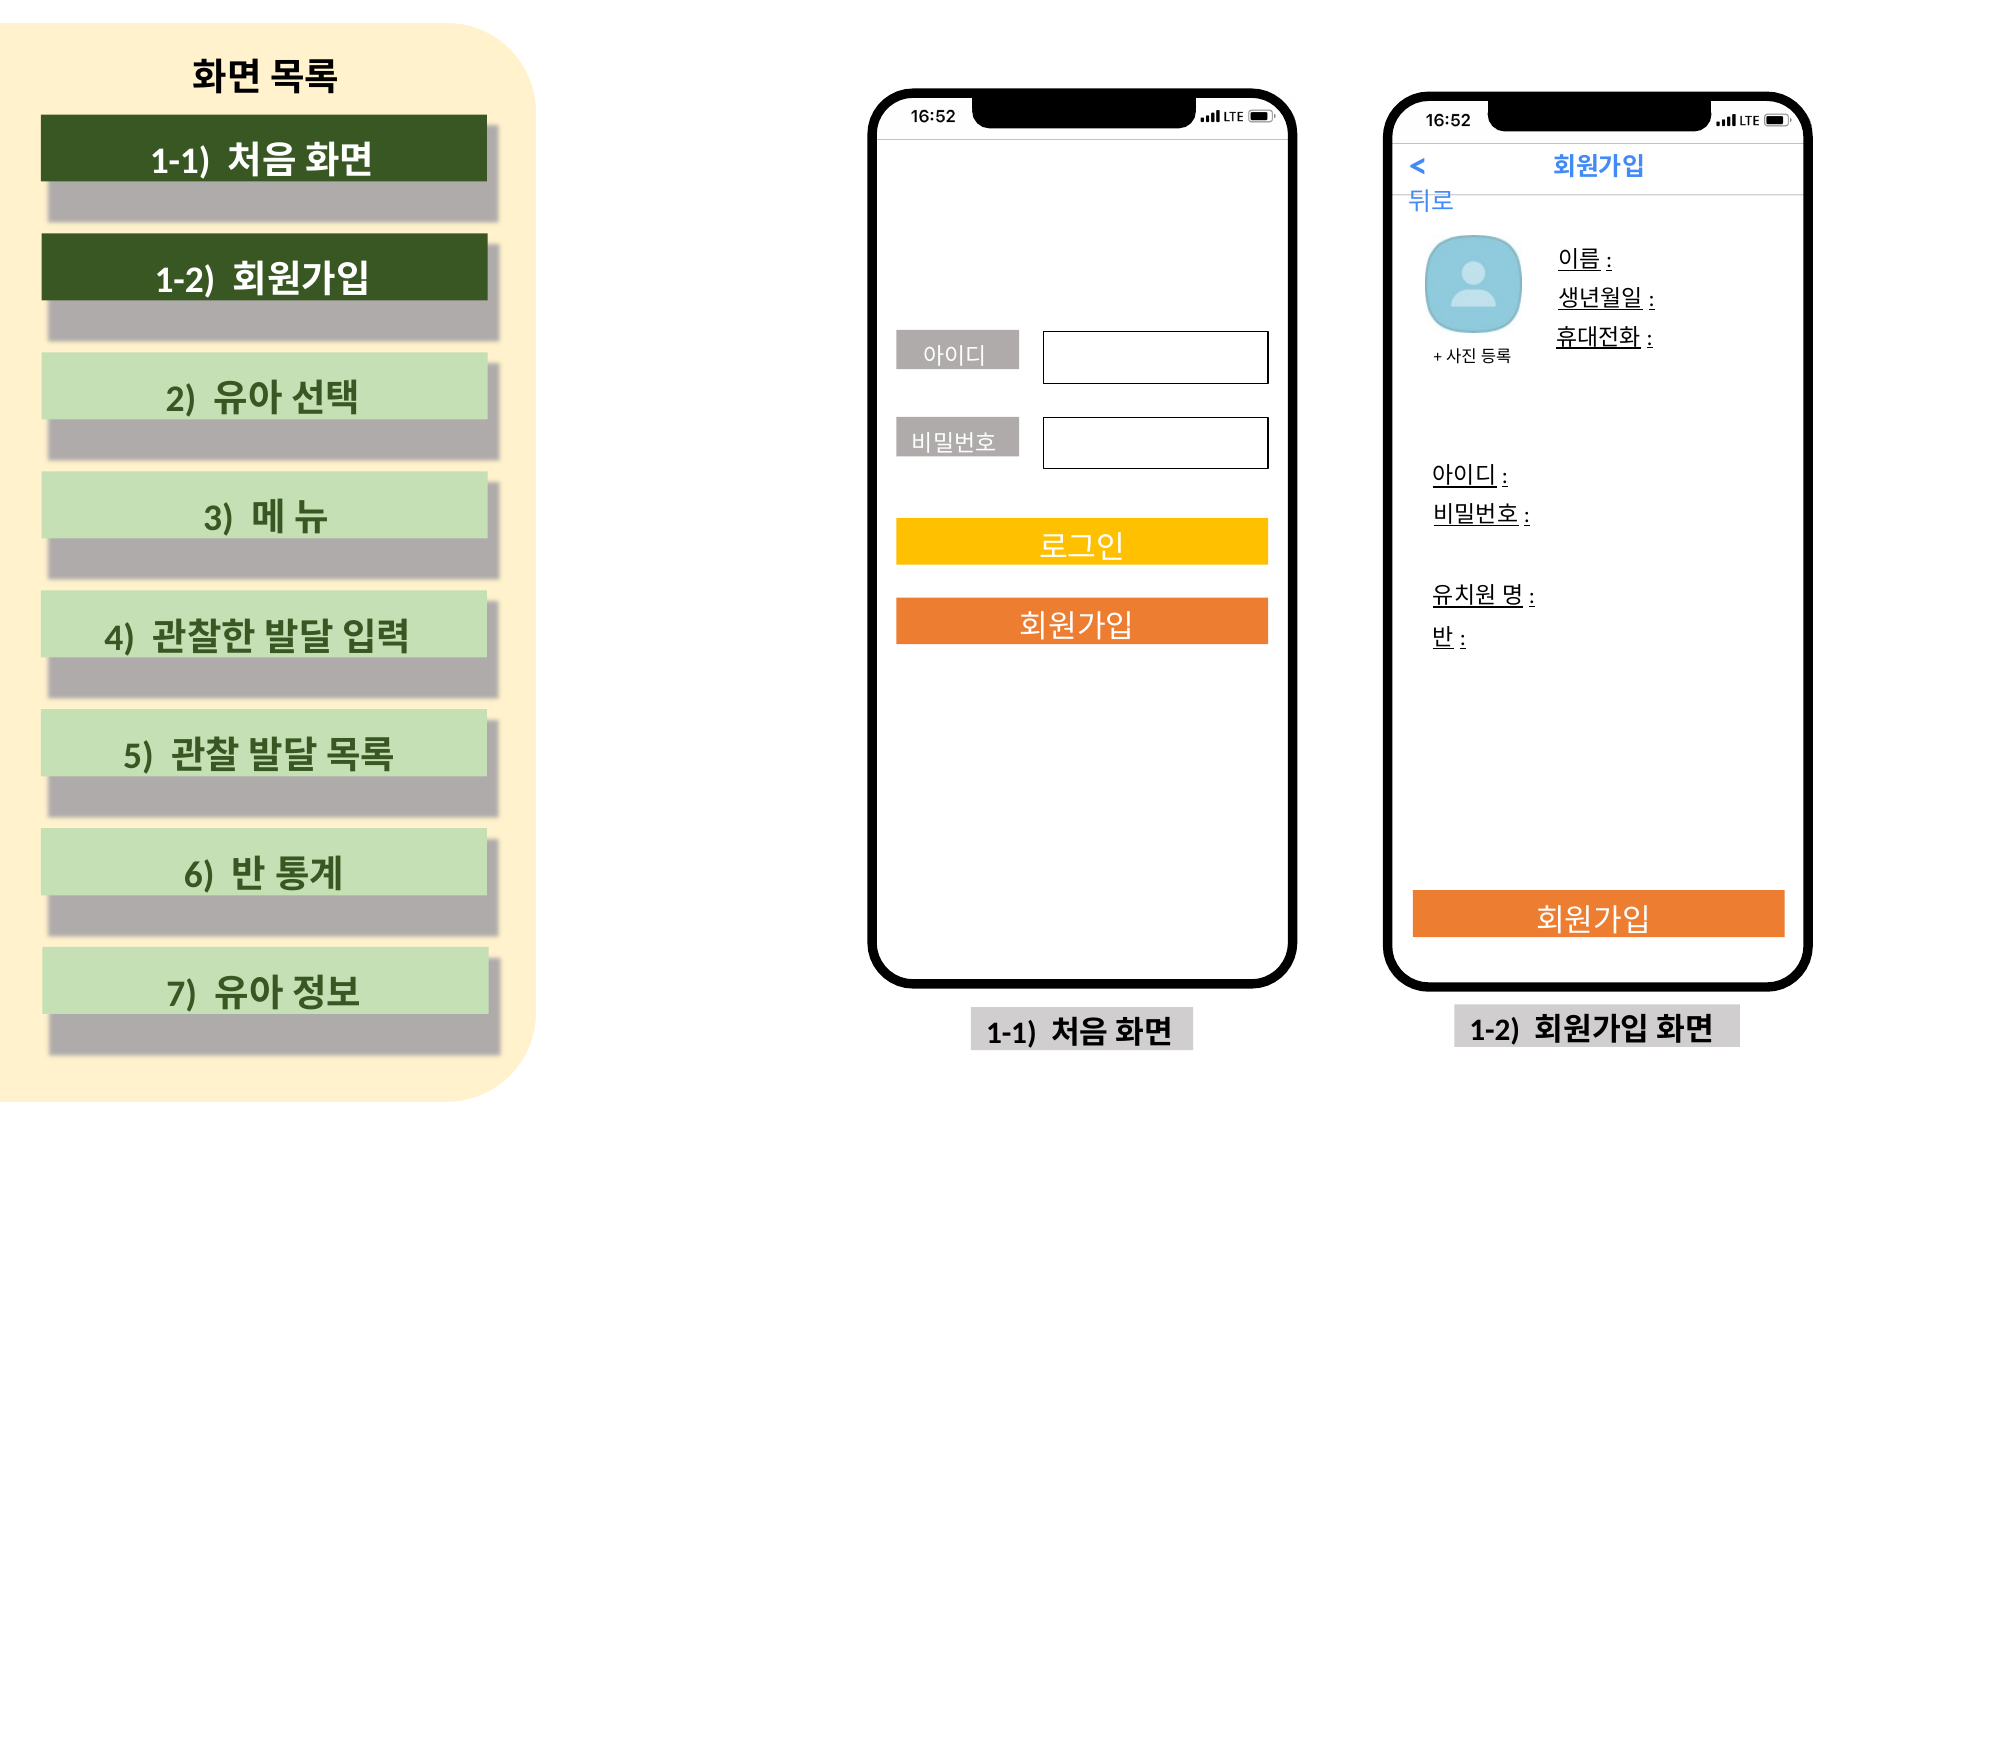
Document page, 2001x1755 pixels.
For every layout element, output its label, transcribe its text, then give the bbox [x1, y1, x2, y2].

text_box 1-1) 처음 화면 [40, 114, 487, 182]
text_box [1779, 97, 1813, 144]
text_box 1-1) 처음 화면 [970, 1007, 1194, 1051]
text_box [42, 476, 505, 585]
text_box [875, 93, 905, 117]
text_box [42, 120, 504, 228]
text_box 5) 관찰 발달 목록 [40, 709, 487, 777]
text_box [1387, 96, 1809, 988]
text_box [0, 22, 536, 1102]
text_box 6) 반 통계 [40, 828, 487, 896]
text_box 비밀번호 [896, 416, 1020, 457]
text_box 1-2) 회원가입 화면 [1454, 1004, 1740, 1047]
text_box 회원가입 [896, 597, 1269, 645]
text_box 로그인 [896, 517, 1269, 565]
title 화면 목록 [190, 50, 354, 114]
text_box 2) 유아 선택 [41, 352, 488, 420]
text_box [42, 238, 505, 347]
text_box [42, 595, 504, 704]
text_box 1-2) 회원가입 [41, 233, 488, 301]
text_box 휴대전화: [1554, 319, 1771, 350]
text_box [43, 952, 506, 1061]
text_box [1390, 97, 1417, 121]
text_box [872, 93, 1293, 984]
text_box [1043, 417, 1268, 469]
title 화면 목록 [190, 228, 354, 233]
text_box 아이디: 비밀번호: [1430, 447, 1649, 555]
text_box 회원가입 [1412, 890, 1785, 938]
text_box +사진 등록 [1431, 343, 1515, 366]
text_box [42, 833, 504, 942]
text_box [42, 714, 504, 823]
text_box 7) 유아 정보 [42, 946, 489, 1014]
text_box 아이디 [896, 329, 1020, 370]
text_box [1260, 93, 1297, 140]
text_box [42, 357, 505, 466]
text_box 유치원 명: 반: [1430, 564, 1654, 651]
text_box 3) 메 뉴 [41, 471, 488, 539]
text_box 4) 관찰한 발달 입력 [40, 590, 487, 658]
text_box 회원가입 [1551, 148, 1656, 181]
text_box [1043, 331, 1268, 384]
text_box [1425, 235, 1522, 333]
text_box 이름: 생년월일: [1555, 231, 1773, 312]
